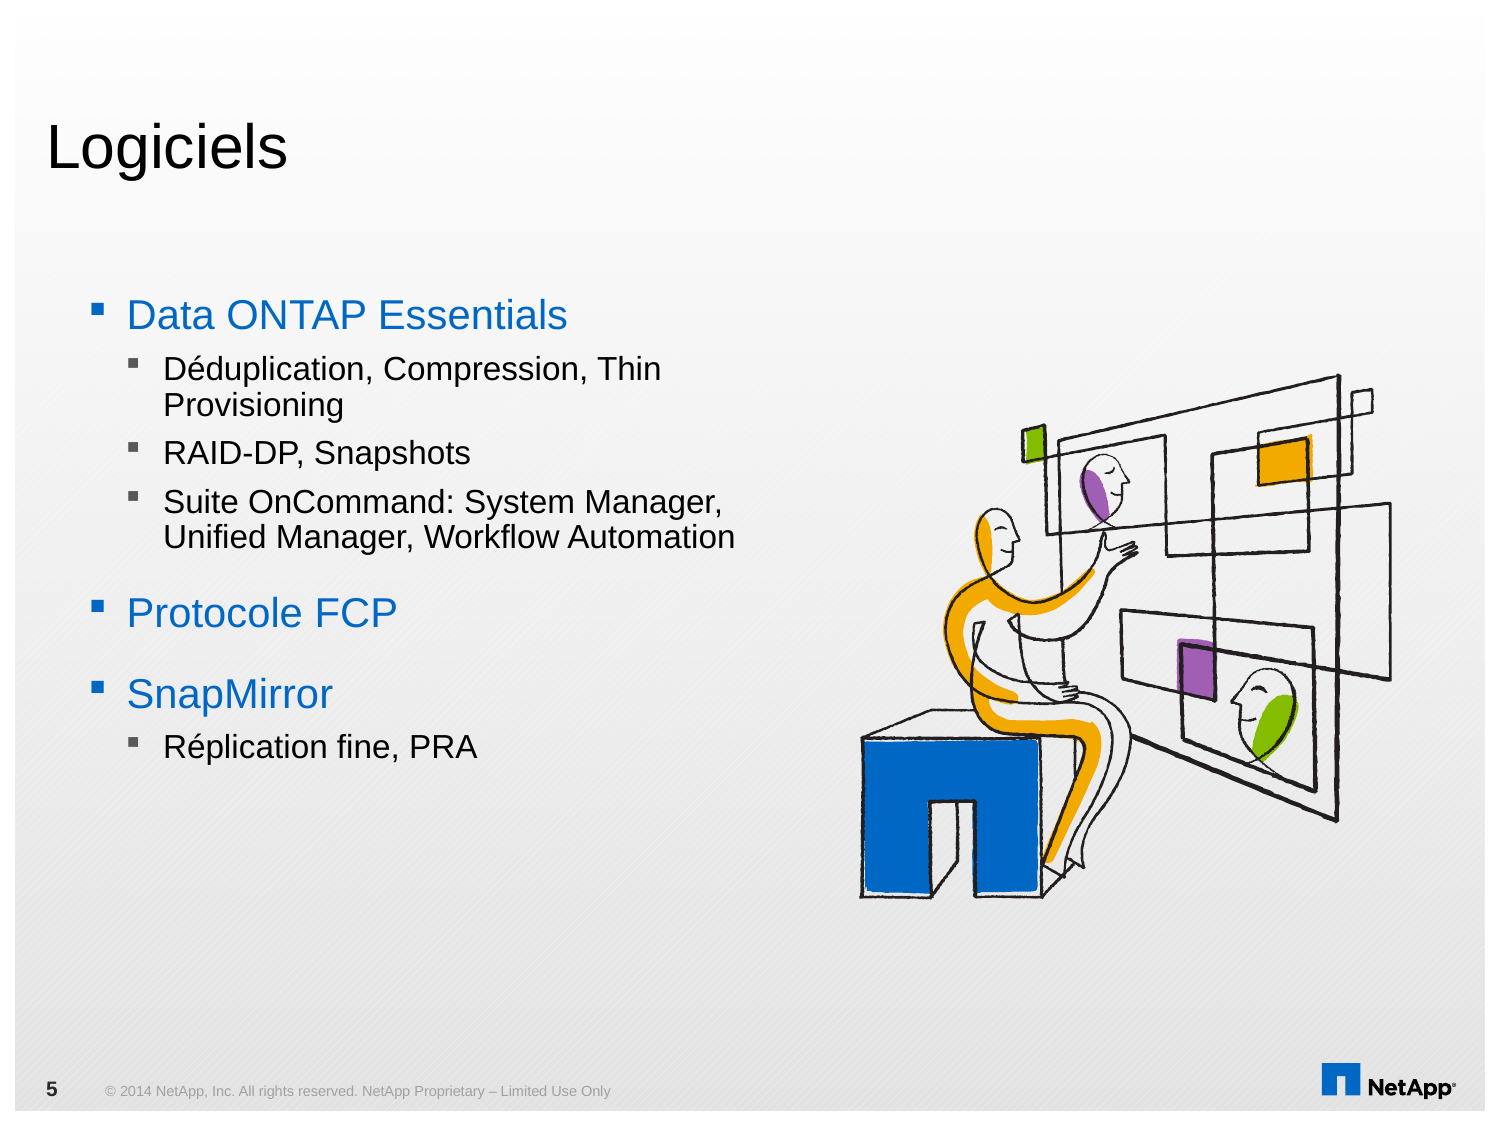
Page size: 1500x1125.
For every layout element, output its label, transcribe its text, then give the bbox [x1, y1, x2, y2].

footer © 2014 NetApp, Inc. All rights reserved. NetApp Proprietary – Limited Use Only [105, 1081, 910, 1100]
title Logiciels [46, 31, 1453, 181]
text_box Data ONTAP Essentials Déduplication, Compression, Thin Provisioning RAID-DP, Snapshots Suite OnCommand: System Manager, Unified Manager, Workflow Automation Protocole FCP SnapMirror Réplication fine, PRA [73, 284, 778, 1020]
picture [859, 373, 1392, 901]
slide_number 5 [46, 1074, 89, 1101]
